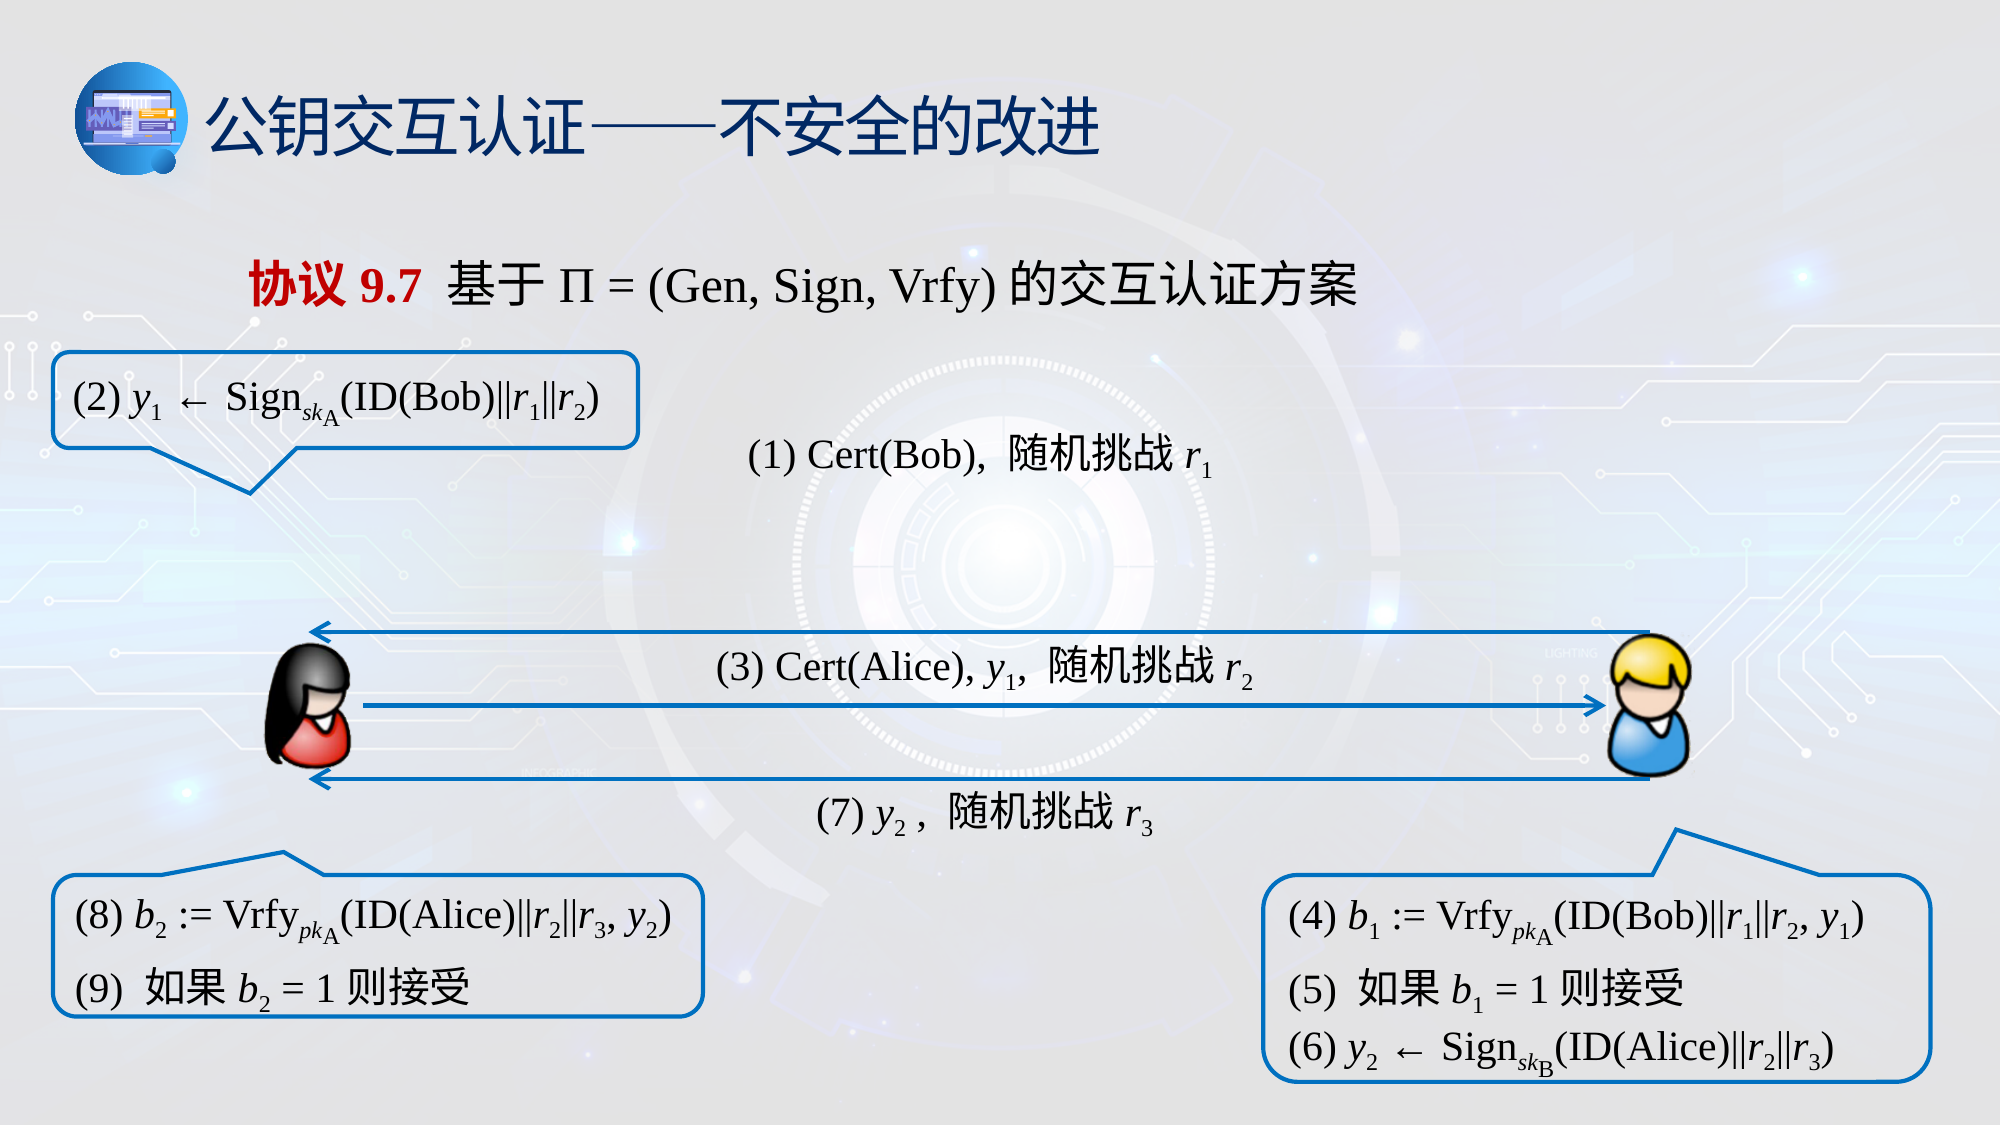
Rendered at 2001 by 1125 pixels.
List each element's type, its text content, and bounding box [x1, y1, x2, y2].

text_box (4) b1 := VrfypkA(ID(Bob)||r1||r2, y1) (5) 如果b1 = 1则接受 (6) y2 ← SignskB(ID(Alice)||r2||r3) [1263, 829, 1931, 1082]
text_box (1) Cert(Bob), 随机挑战r1 [672, 419, 979, 492]
text_box (3) Cert(Alice), y1, 随机挑战r2 [982, 631, 1293, 703]
text_box (7) y2 , 随机挑战r3 [677, 776, 979, 849]
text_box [75, 62, 979, 176]
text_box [982, 62, 1378, 176]
text_box (8) b2 := VrfypkA(ID(Alice)||r2||r3, y2) (9) 如果b2 = 1则接受 [52, 851, 703, 1017]
text_box (3) Cert(Alice), y1, 随机挑战r2 [677, 631, 979, 703]
text_box 协议9.7 基于Π = (Gen, Sign, Vrfy)的交互认证方案 [982, 233, 1786, 321]
picture [1606, 632, 1695, 780]
picture [253, 632, 364, 780]
text_box 协议9.7 基于Π = (Gen, Sign, Vrfy)的交互认证方案 [233, 233, 979, 321]
text_box (2) y1 ← SignskA(ID(Bob)||r1||r2) [52, 352, 638, 494]
text_box (7) y2 , 随机挑战r3 [982, 776, 1293, 849]
text_box (1) Cert(Bob), 随机挑战r1 [982, 419, 1288, 492]
